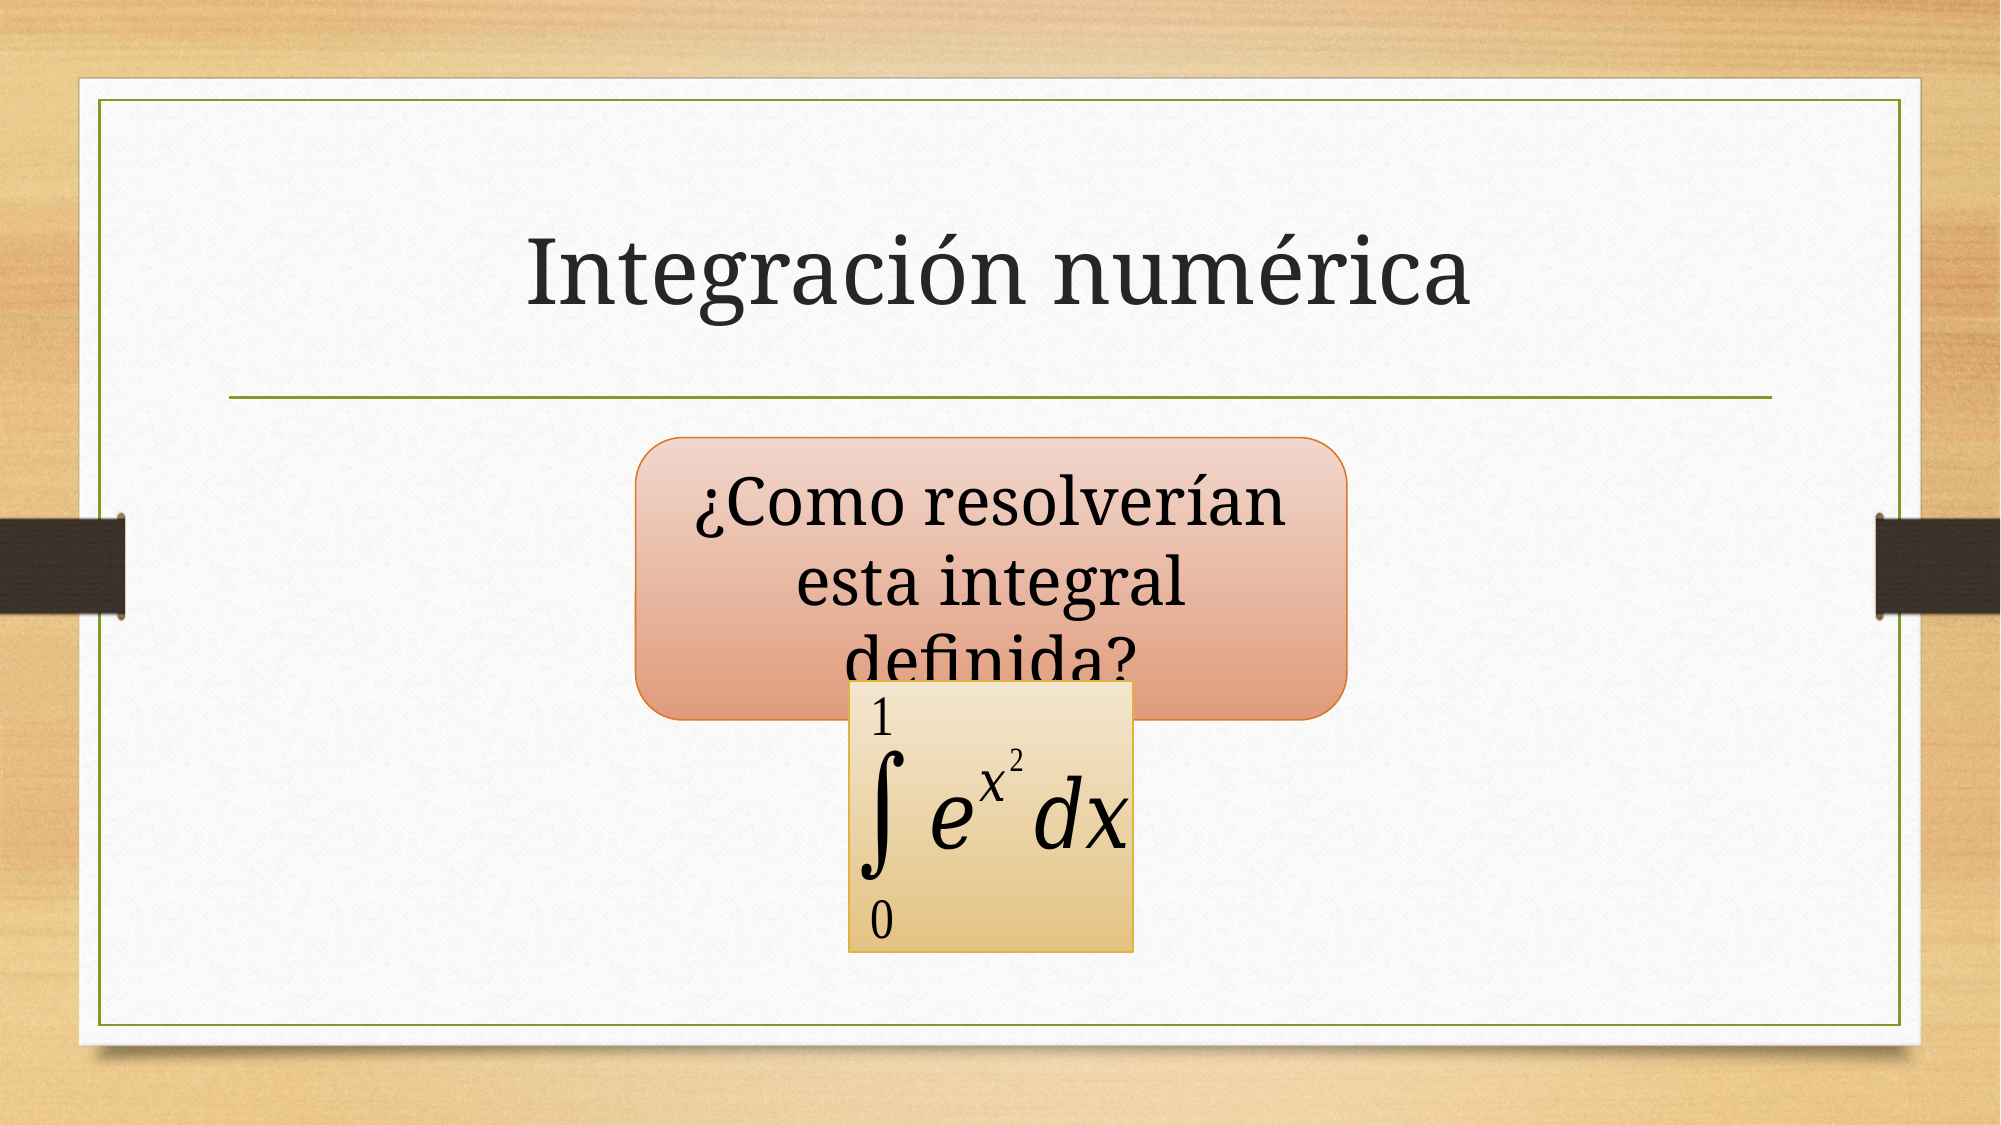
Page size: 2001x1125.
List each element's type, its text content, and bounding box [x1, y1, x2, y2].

text_box ¿Como resolverían esta integral definida? [634, 436, 1348, 721]
title Integración numérica [212, 161, 1788, 375]
picture [0, 0, 2001, 1125]
